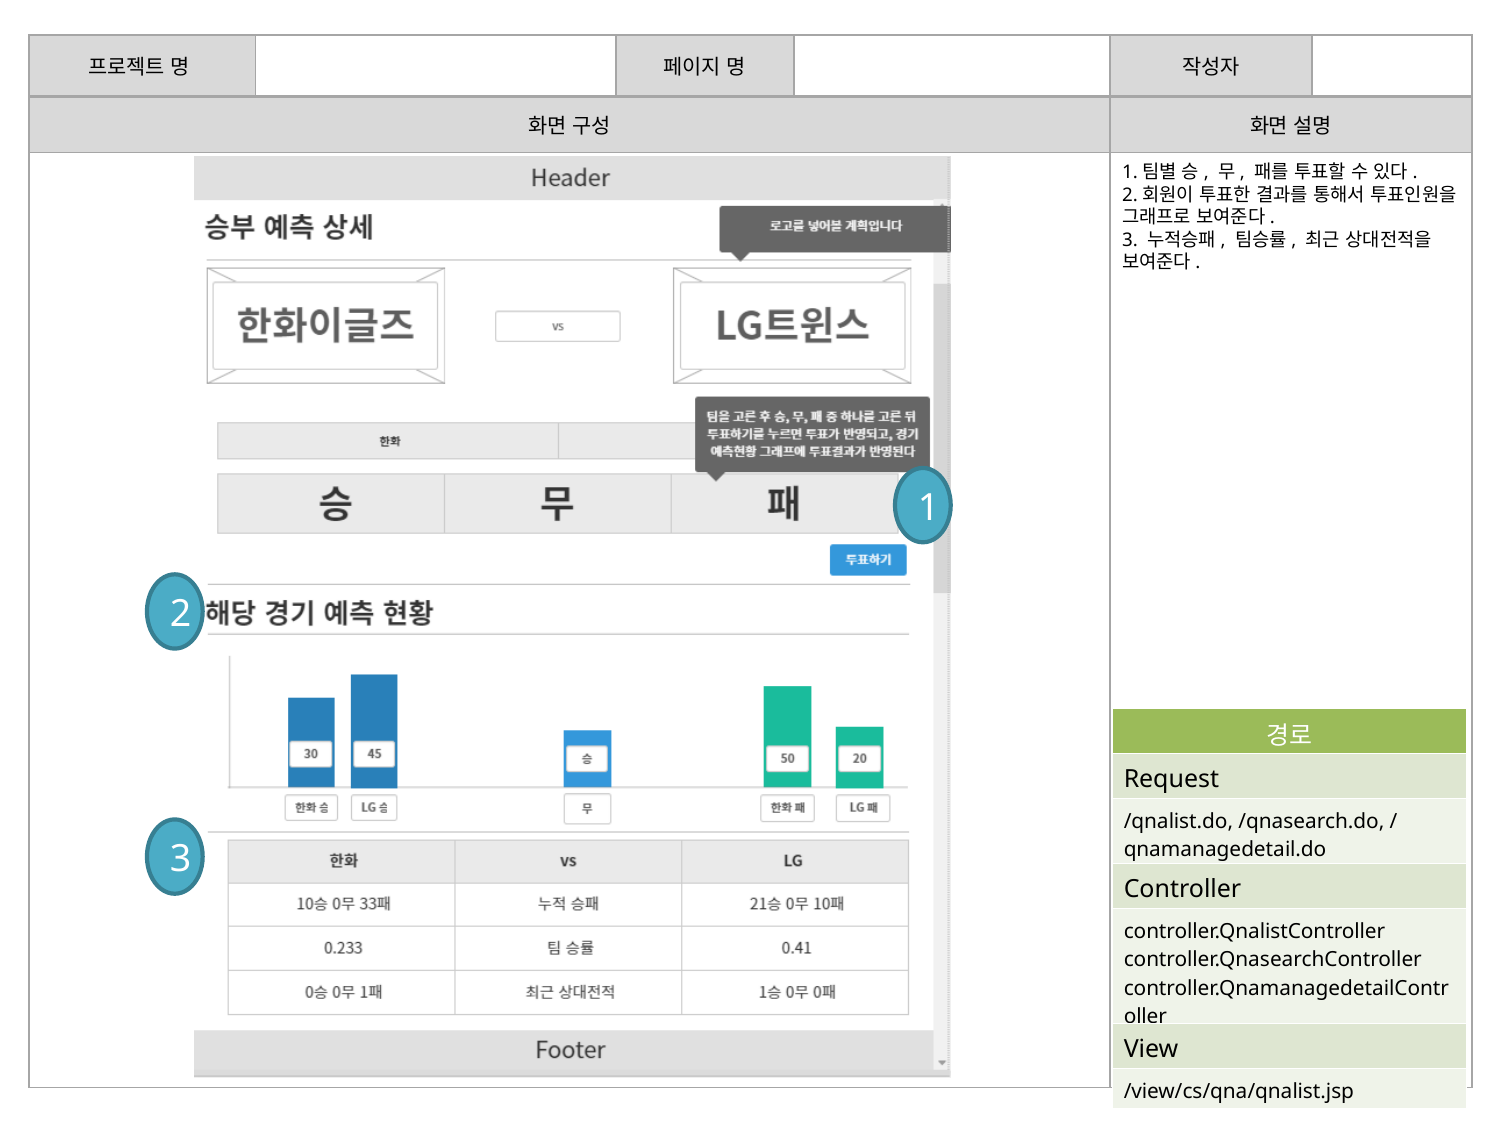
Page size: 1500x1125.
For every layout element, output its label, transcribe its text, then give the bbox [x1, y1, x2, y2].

table_header [795, 36, 1109, 95]
table_cell Request [1113, 754, 1466, 798]
table_cell /qnalist.do, /qnasearch.do, /qnamanagedetail.do [1113, 799, 1466, 863]
table_cell [1111, 370, 1471, 1087]
table_header [256, 36, 615, 95]
table_header 페이지 명 [617, 36, 793, 95]
table_header [1313, 36, 1471, 95]
table_header 작성자 [1111, 36, 1311, 95]
table_cell View [1113, 1024, 1466, 1068]
table_header 화면 구성 [30, 98, 1109, 152]
text_box 1.팀별 승, 무, 패를 투표할 수 있다. 2.회원이 투표한 결과를 통해서 투표인원을 그래프로 보여준다. 3. 누적승패, 팀승률, 최근 상대전적을 보여준다. [1107, 152, 1475, 370]
table_cell controller.QnalistController controller.QnasearchController controller.QnamanagedetailController [1113, 909, 1466, 1023]
table_cell [30, 153, 1109, 1087]
table_header 경로 [1113, 709, 1466, 753]
text_box 3 [144, 817, 189, 896]
table_header 프로젝트 명 [30, 36, 255, 95]
table_cell Controller [1113, 864, 1466, 908]
text_box 2 [144, 572, 189, 651]
table_cell /view/cs/qna/qnalist.jsp [1113, 1069, 1466, 1108]
picture [194, 156, 951, 1078]
table_header 화면 설명 [1111, 98, 1471, 152]
